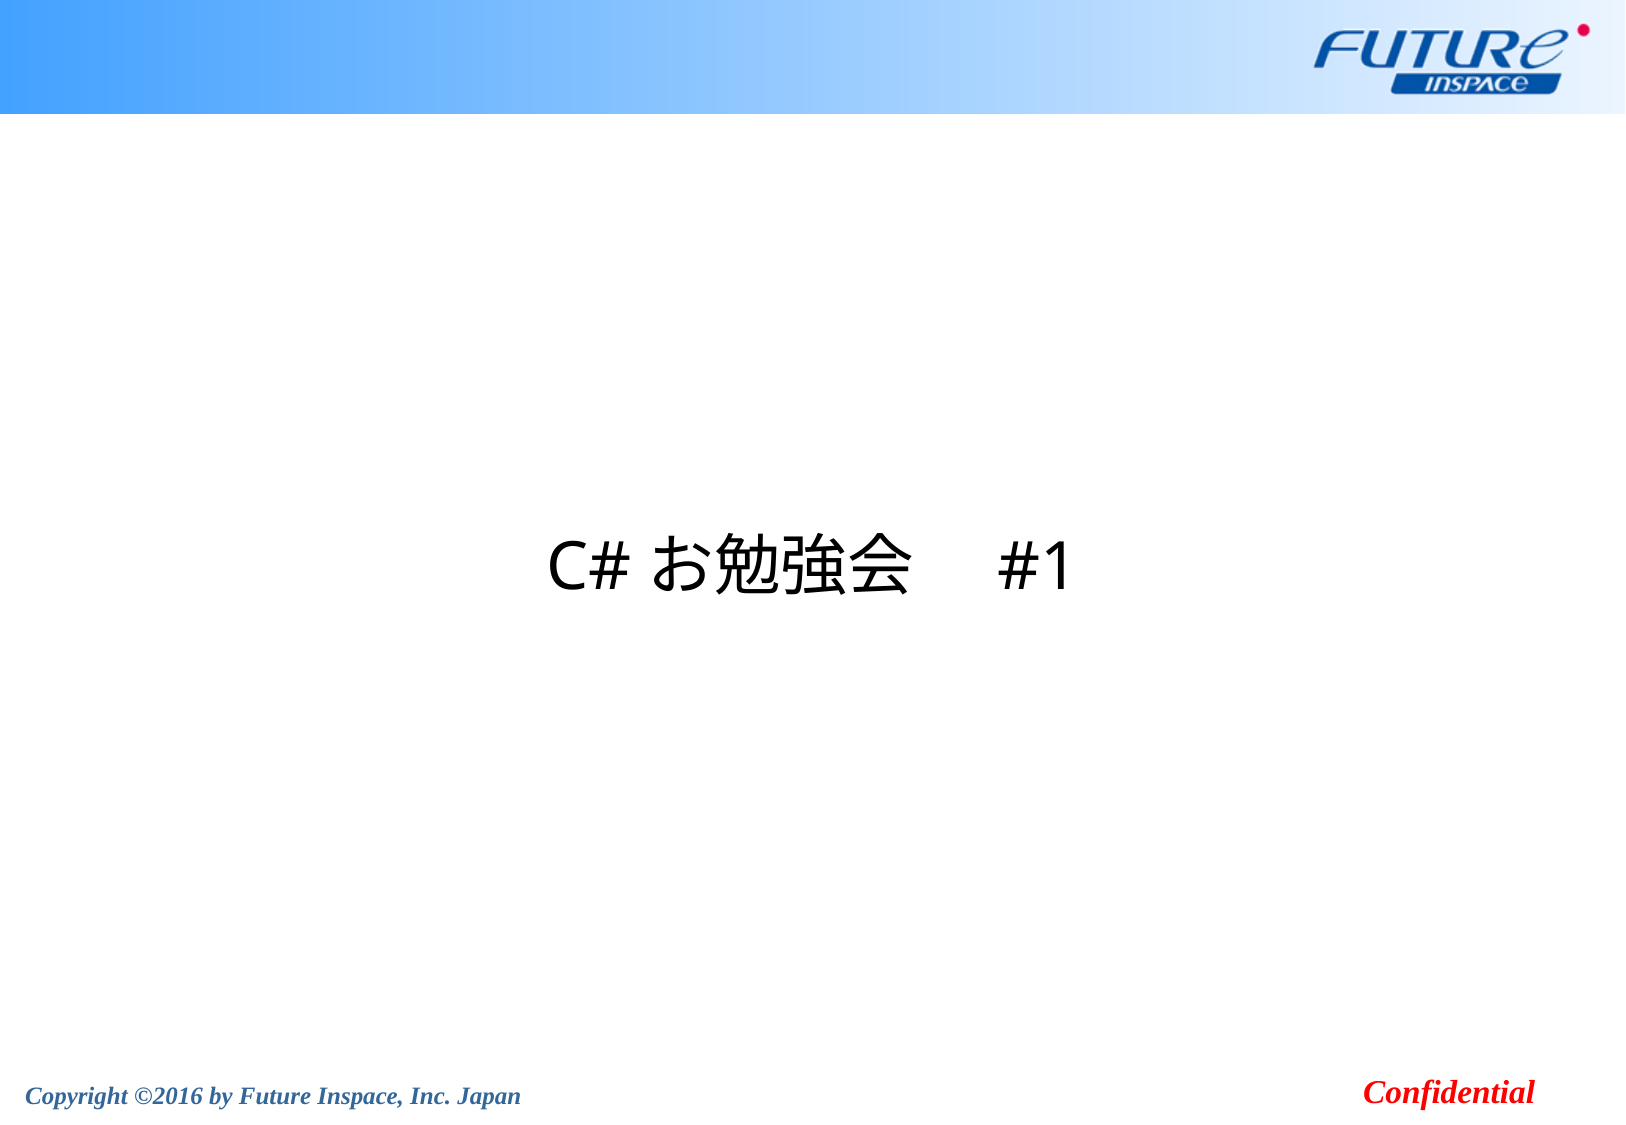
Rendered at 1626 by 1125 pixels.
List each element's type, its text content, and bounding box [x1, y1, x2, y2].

title C#お勉強会 #1 [121, 441, 1504, 683]
picture [1301, 21, 1608, 102]
